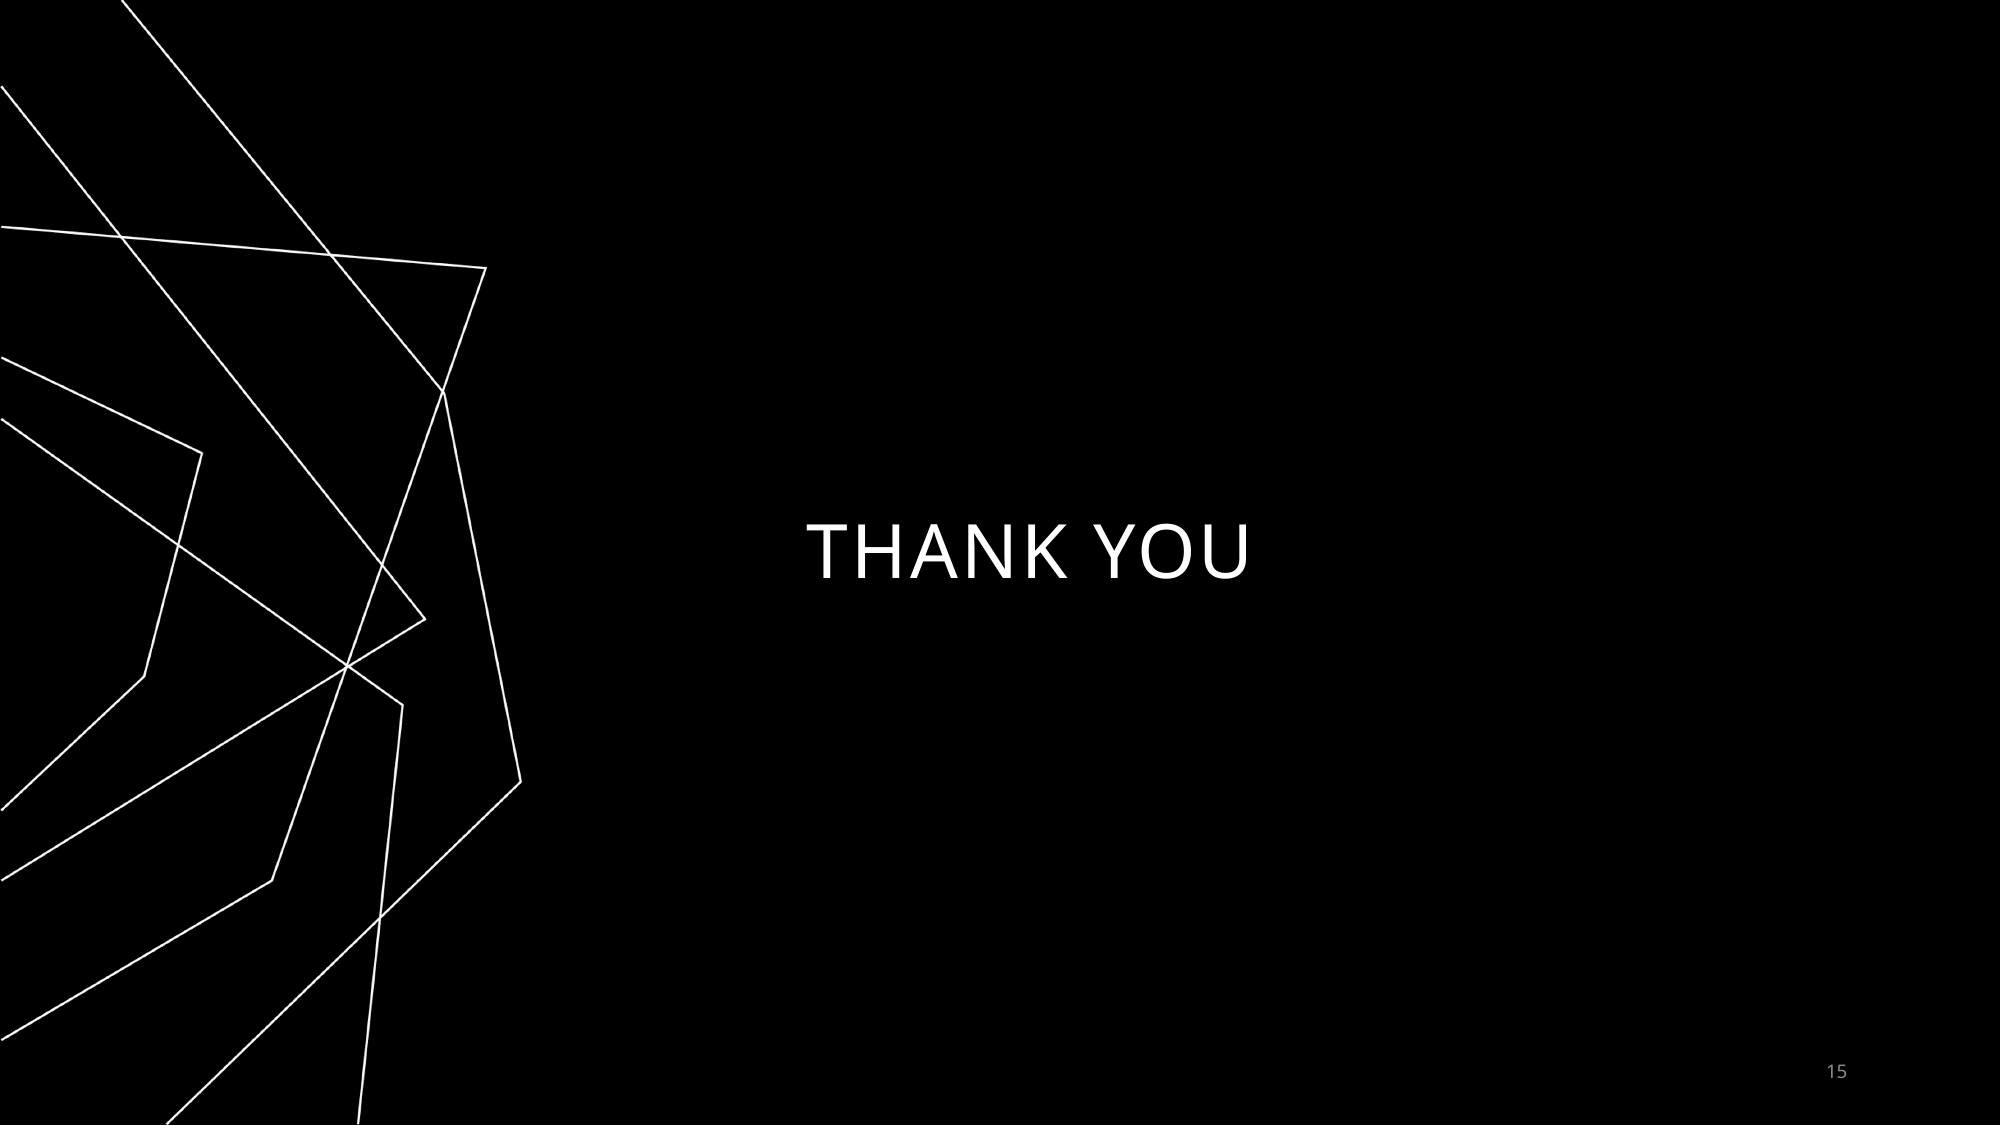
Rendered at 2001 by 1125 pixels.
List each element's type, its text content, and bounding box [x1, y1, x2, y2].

title THANK YOU [791, 352, 1478, 603]
picture [0, 0, 522, 1125]
slide_number 15 [1571, 1042, 1863, 1103]
